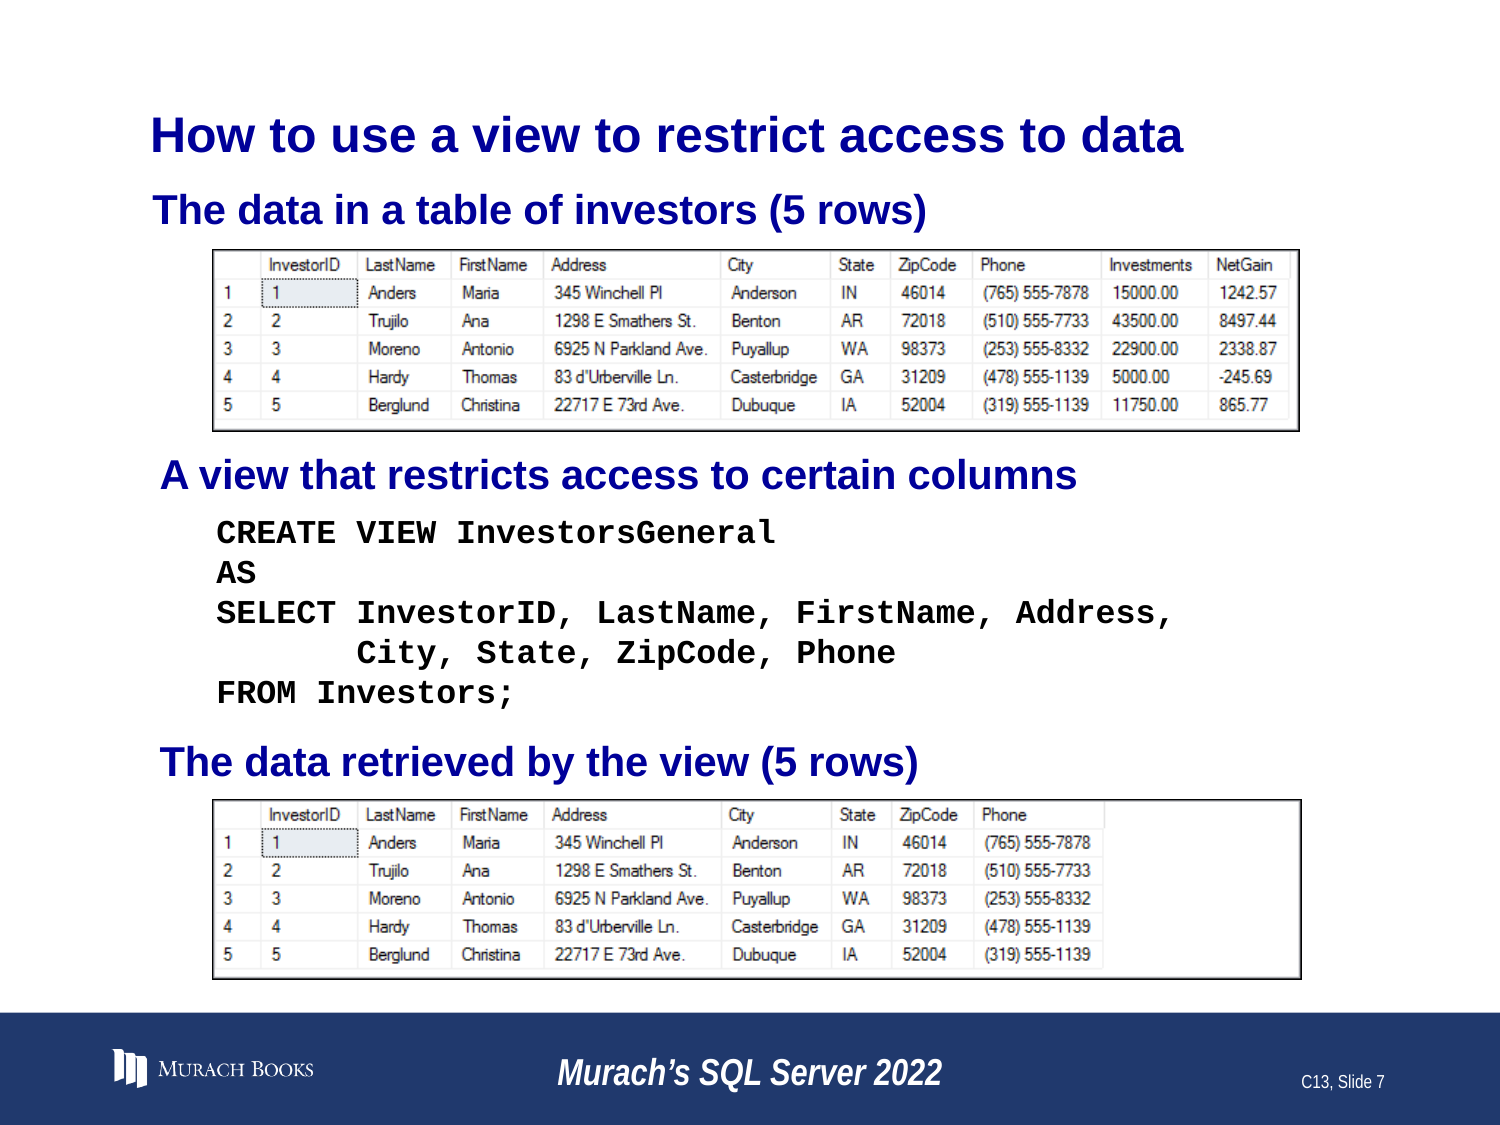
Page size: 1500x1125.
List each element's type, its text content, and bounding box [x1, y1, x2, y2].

list The data in a table of investors (5 rows) [137, 174, 1350, 250]
footer [12, 1025, 450, 1100]
picture [212, 249, 1301, 432]
slide_number Murach’s SQL Server 2022 [450, 1025, 1050, 1100]
slide_number C13, Slide 7 [1087, 1025, 1400, 1100]
picture [212, 799, 1302, 981]
title How to use a view to restrict access to data [150, 102, 1350, 164]
text_box A view that restricts access to certain columns CREATE VIEW InvestorsGeneral AS SELECT InvestorID, LastName, FirstName, Address, City, State, ZipCode, Phone FROM Investors; The data retrieved by the view (5 rows) [144, 440, 1358, 816]
